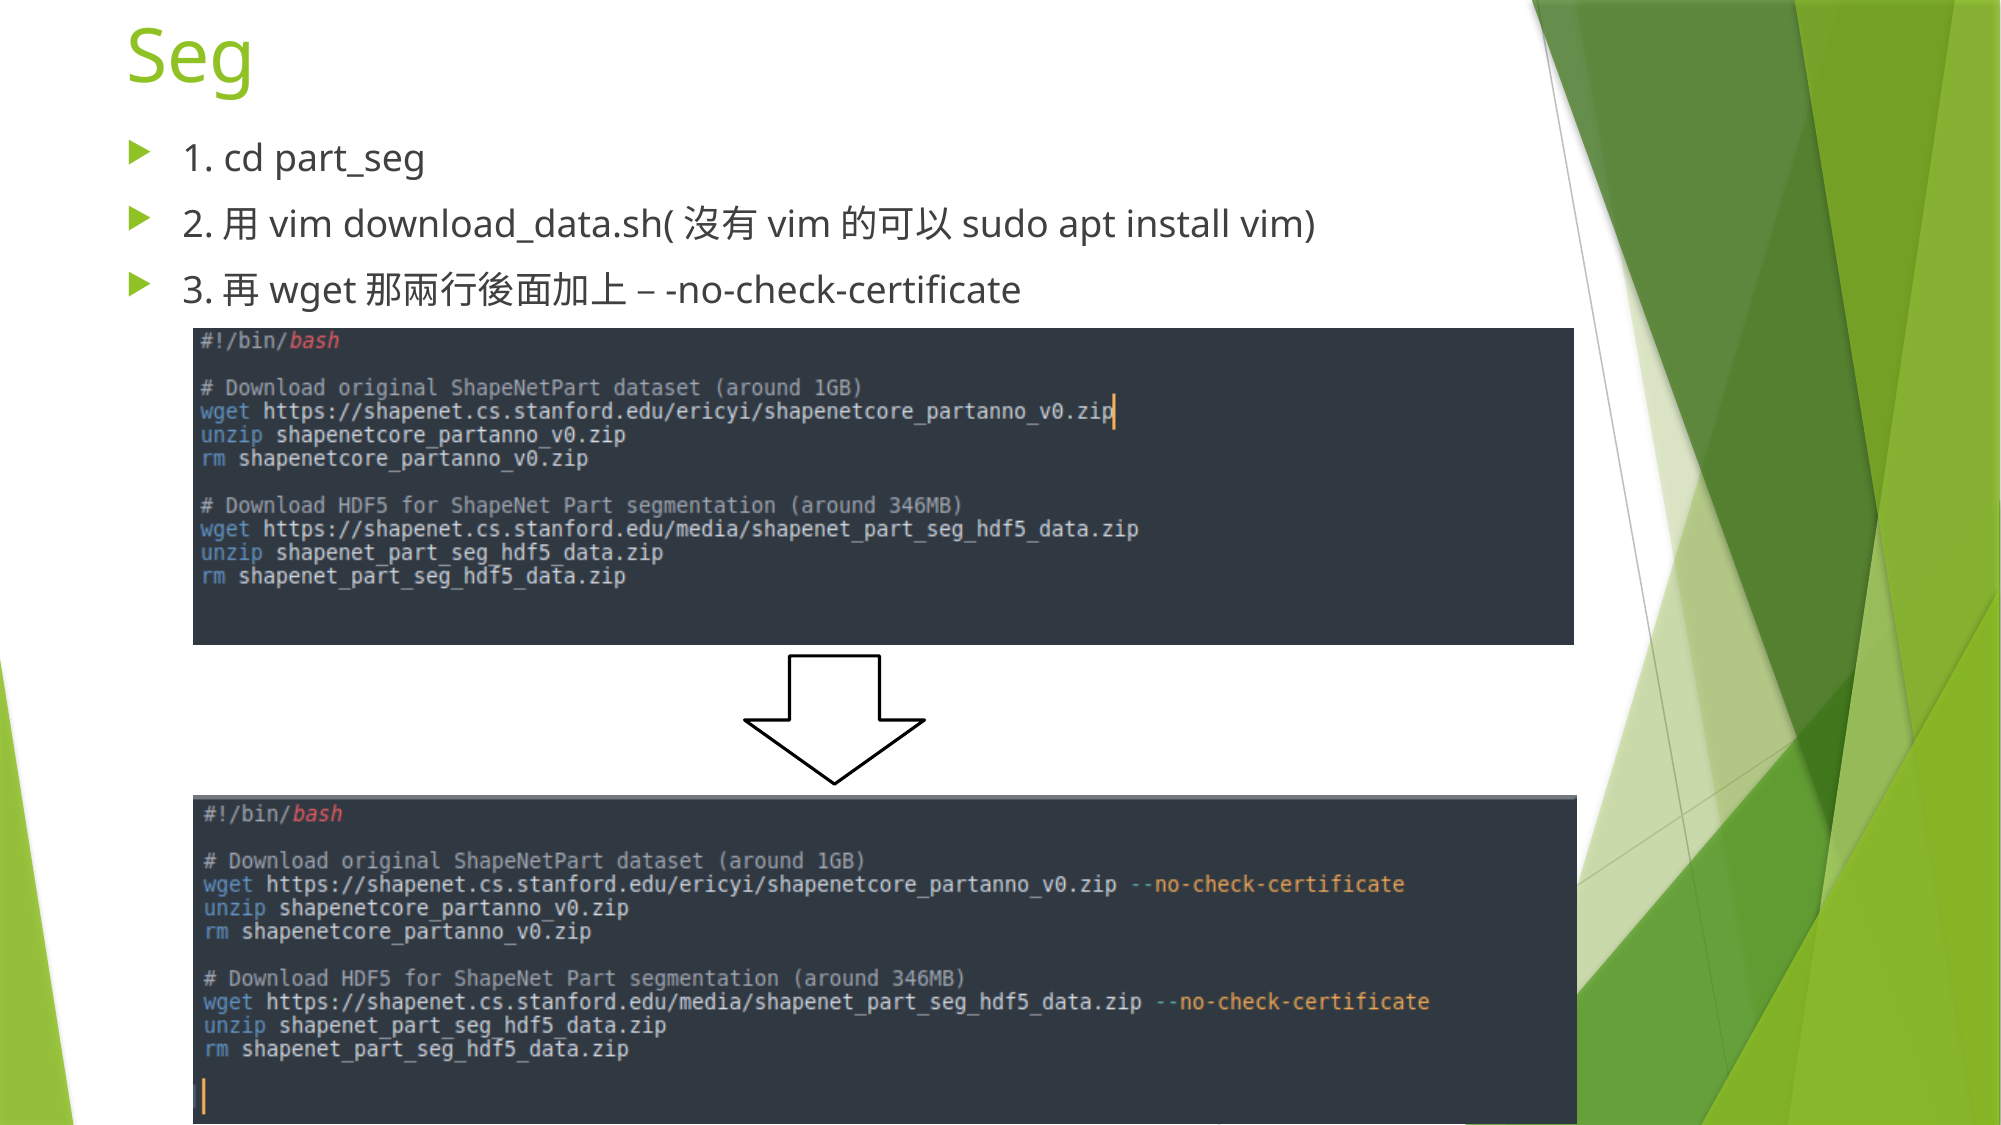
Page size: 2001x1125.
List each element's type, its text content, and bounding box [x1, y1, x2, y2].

text_box [743, 654, 926, 786]
picture [193, 328, 1574, 645]
list 1. cd part_seg 2.用vim download_data.sh(沒有vim的可以sudo apt install vim) 3.再wget那兩行後面加上 –-no-check-certificate [111, 126, 1522, 991]
title Seg [111, 0, 1522, 126]
picture [193, 794, 1577, 1124]
